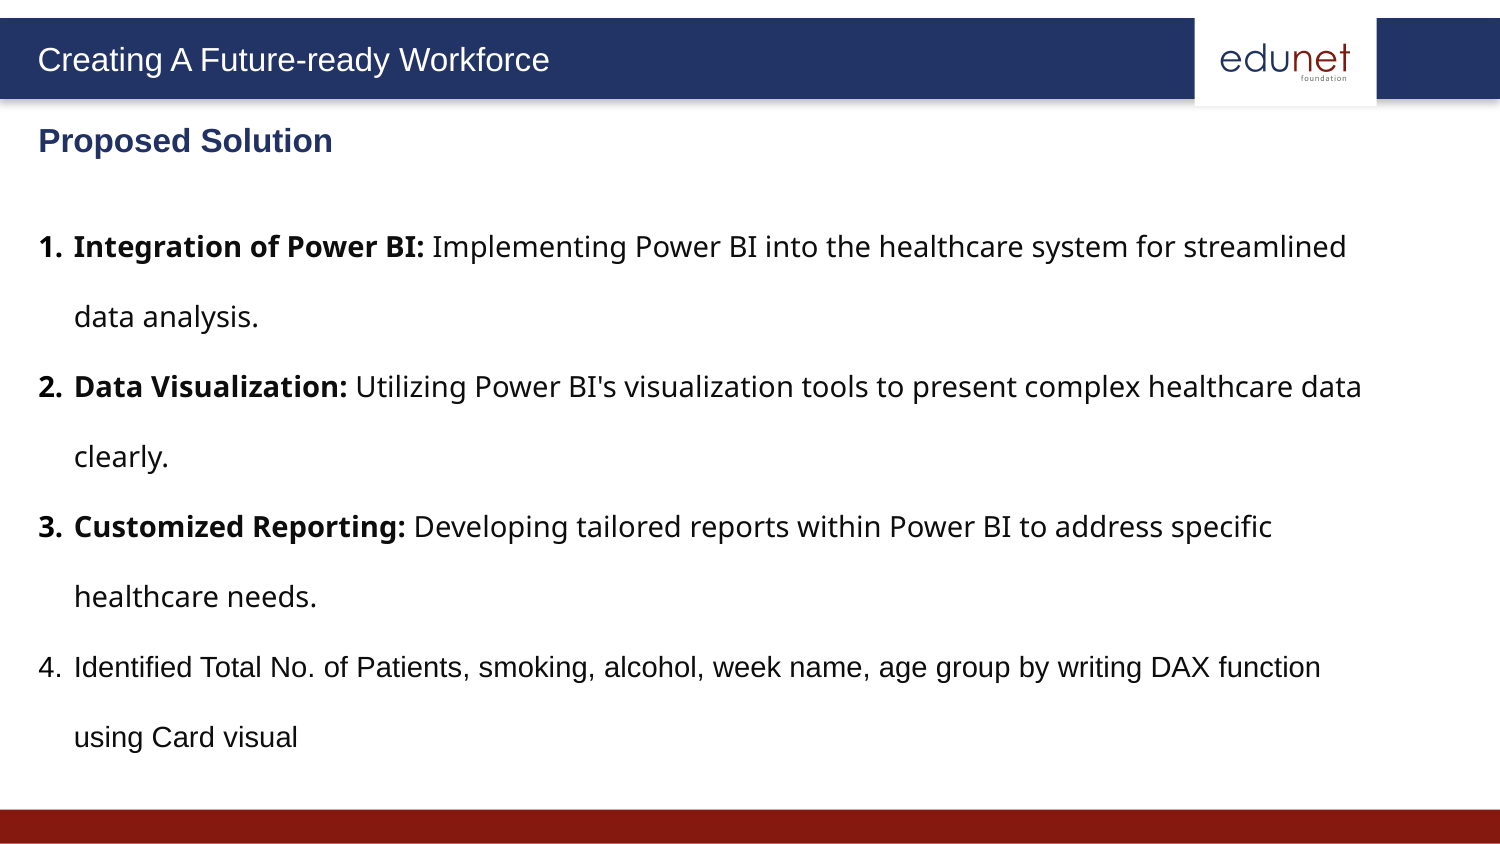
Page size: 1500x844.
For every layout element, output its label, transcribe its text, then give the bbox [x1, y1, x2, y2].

text_box Integration of Power BI: Implementing Power BI into the healthcare system for streamlined data analysis. Data Visualization: Utilizing Power BI's visualization tools to present complex healthcare data clearly. Customized Reporting: Developing tailored reports within Power BI to address specific healthcare needs. Identified Total No. of Patients, smoking, alcohol, week name, age group by writing DAX function using Card visual [23, 186, 1410, 761]
text_box Proposed Solution [23, 112, 750, 167]
picture [1215, 38, 1356, 86]
